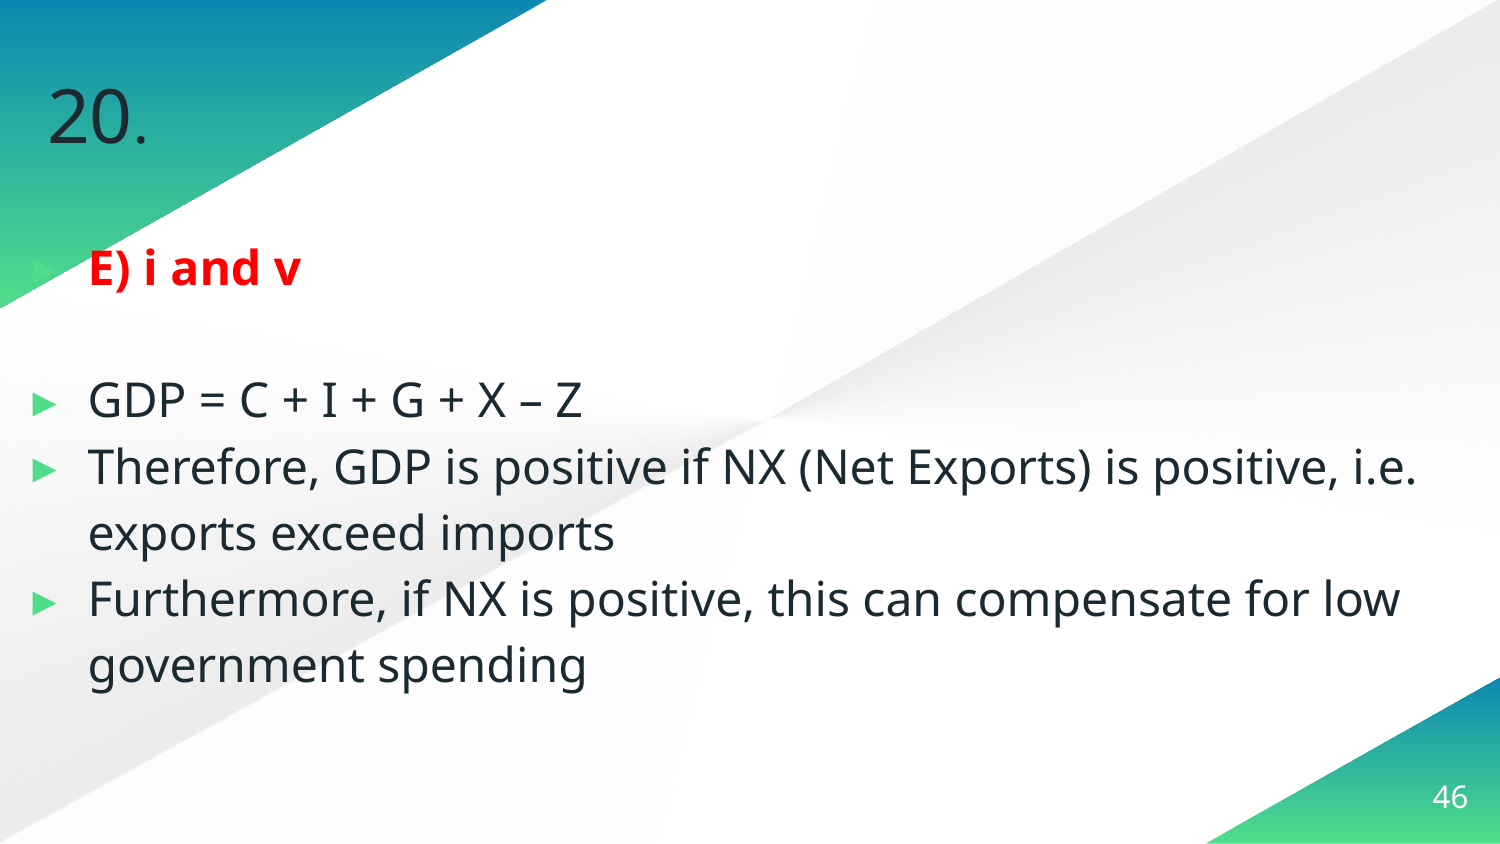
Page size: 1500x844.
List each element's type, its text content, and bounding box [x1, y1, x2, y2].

slide_number 46 [1378, 766, 1469, 832]
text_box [144, 0, 1500, 689]
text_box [0, 297, 1462, 844]
title 20. [47, 94, 1411, 160]
text_box E) i and v GDP = C + I + G + X – Z Therefore, GDP is positive if NX (Net Exports) is positive, i.e. exports exceed imports Furthermore, if NX is positive, this can compensate for low government spending [21, 228, 1479, 698]
